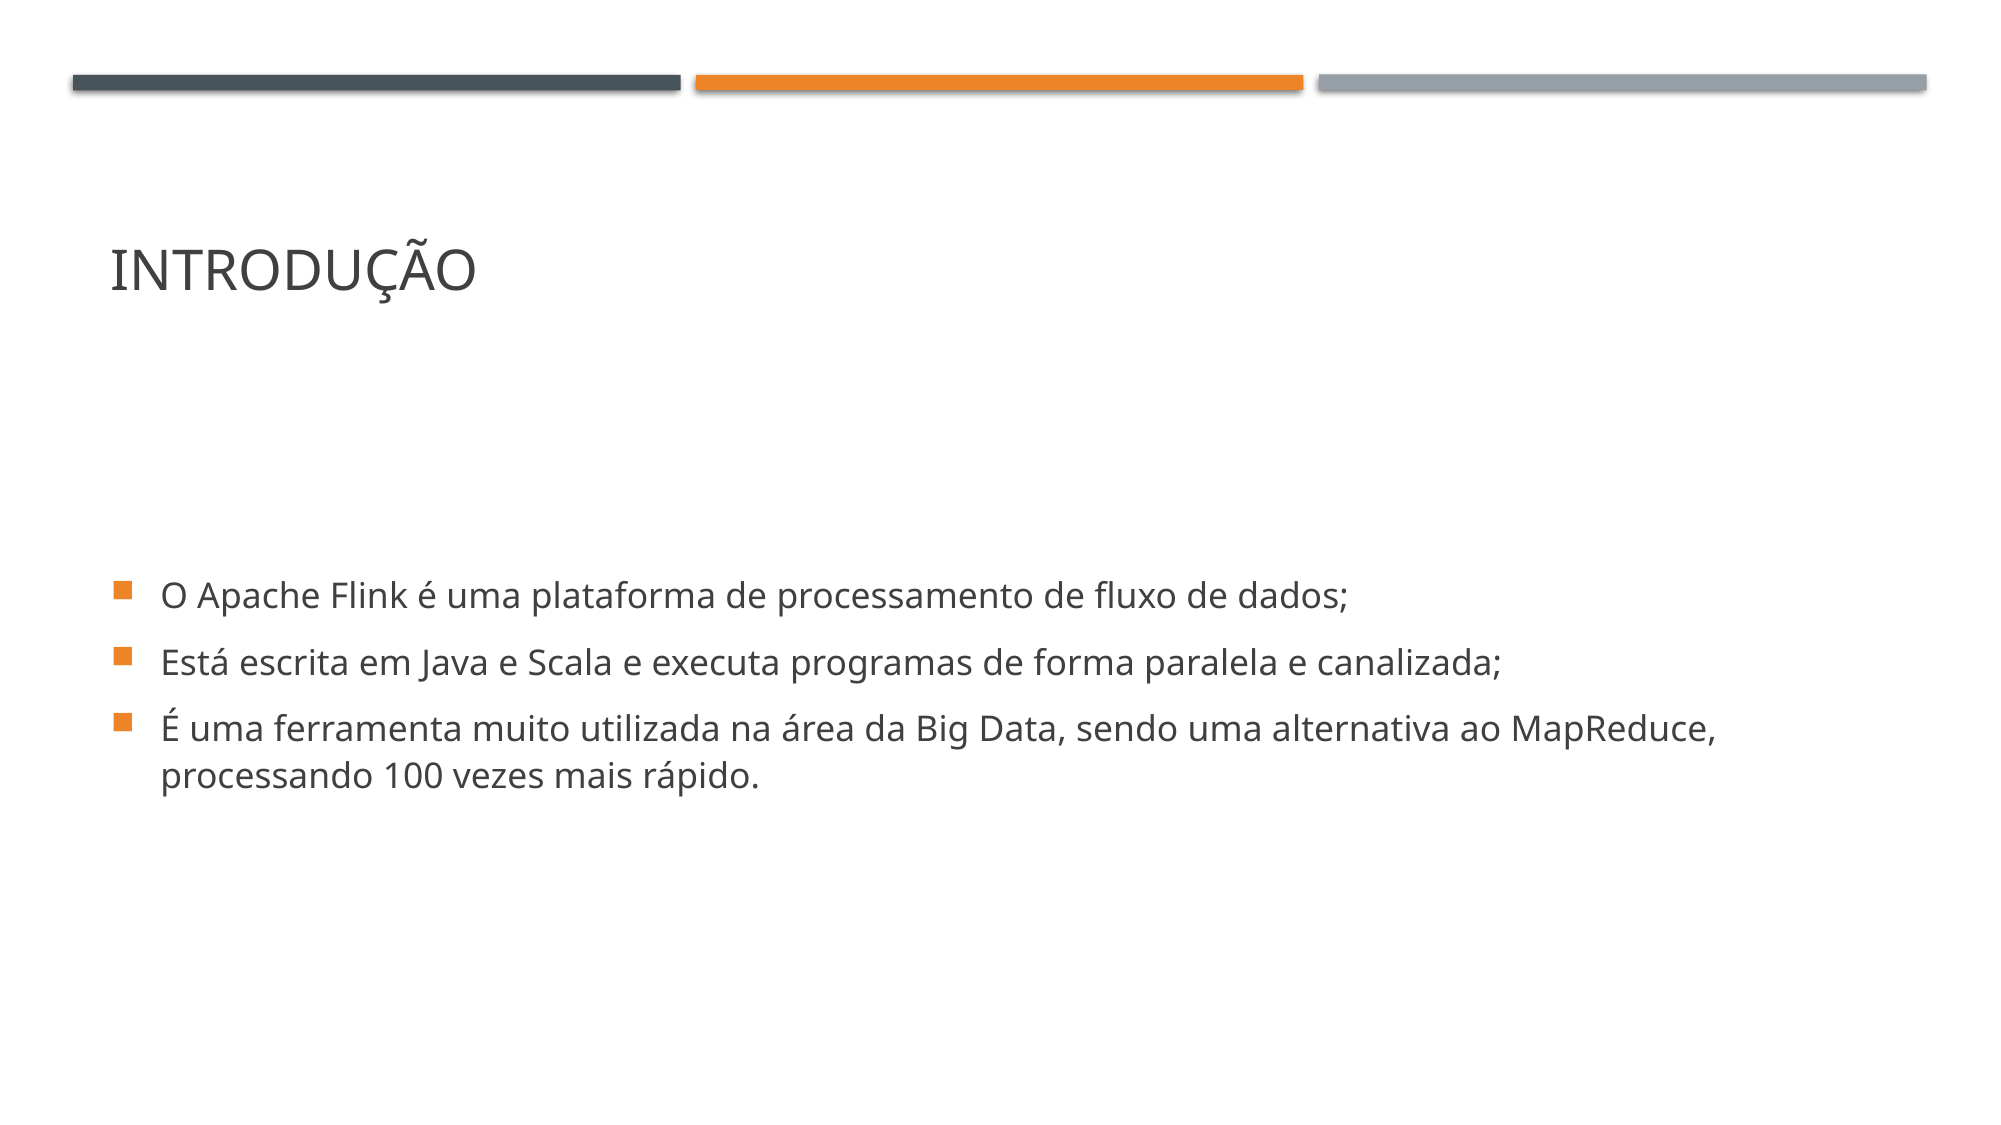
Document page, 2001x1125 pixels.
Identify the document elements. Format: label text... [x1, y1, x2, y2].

list O Apache Flink é uma plataforma de processamento de fluxo de dados; Está escrita em Java e Scala e executa programas de forma paralela e canalizada; É uma ferramenta muito utilizada na área da Big Data, sendo uma alternativa ao MapReduce, processando 100 vezes mais rápido. [95, 383, 1905, 981]
title Introdução [95, 115, 1905, 311]
